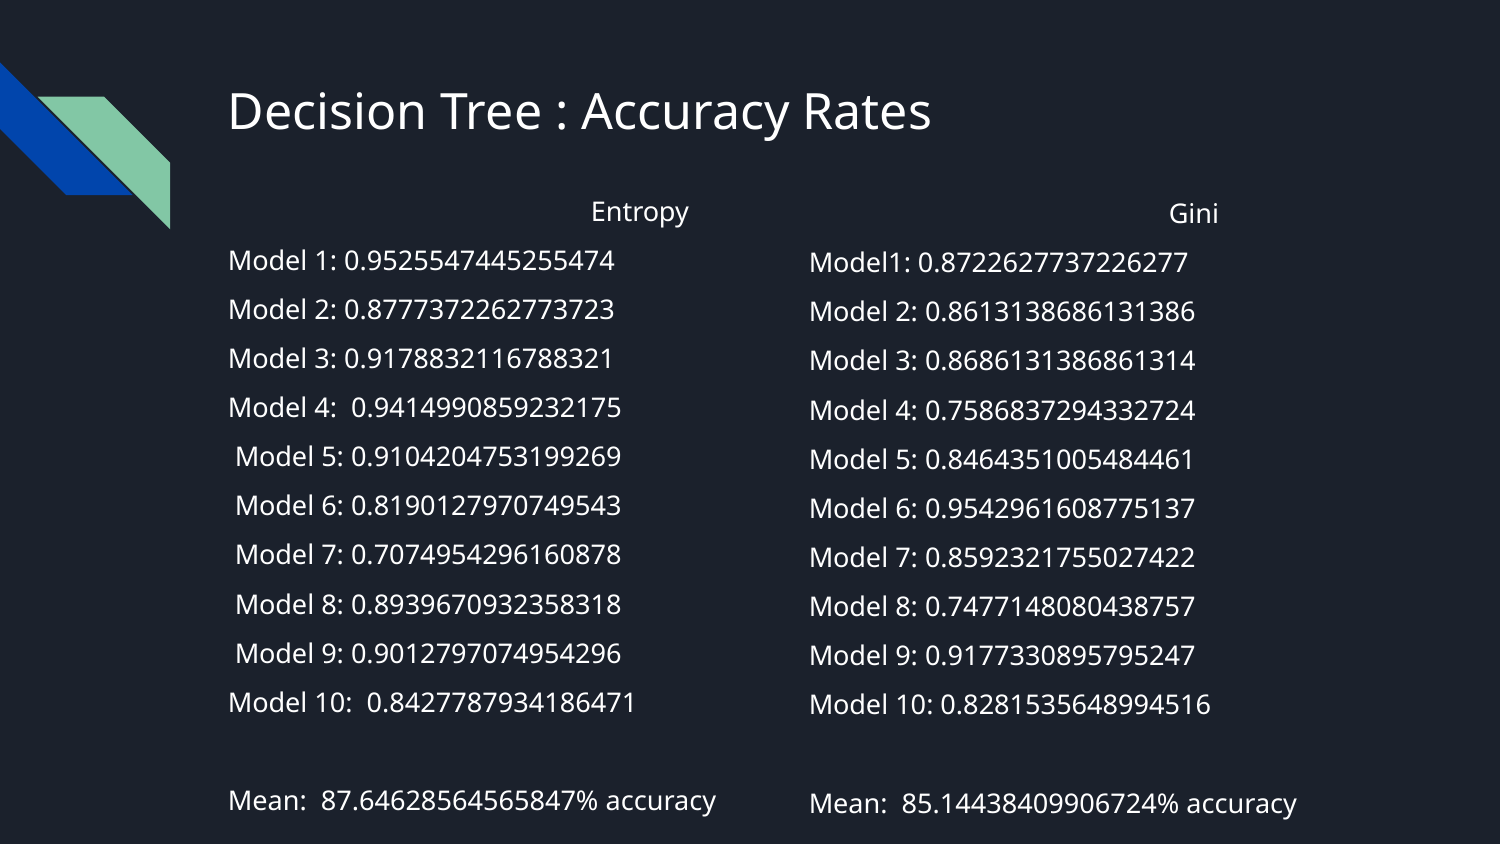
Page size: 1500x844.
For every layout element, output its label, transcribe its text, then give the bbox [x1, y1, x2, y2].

text_box Gini Model1: 0.8722627737226277 Model 2: 0.8613138686131386 Model 3: 0.8686131386861314 Model 4: 0.7586837294332724 Model 5: 0.8464351005484461 Model 6: 0.9542961608775137 Model 7: 0.8592321755027422 Model 8: 0.7477148080438757 Model 9: 0.9177330895795247 Model 10: 0.8281535648994516 Mean: 85.14438409906724% accuracy [793, 178, 1331, 844]
list Entropy Model 1: 0.9525547445255474 Model 2: 0.8777372262773723 Model 3: 0.9178832116788321 Model 4: 0.9414990859232175 Model 5: 0.9104204753199269 Model 6: 0.8190127970749543 Model 7: 0.7074954296160878 Model 8: 0.8939670932358318 Model 9: 0.9012797074954296 Model 10: 0.8427787934186471 Mean: 87.64628564565847% accuracy [212, 178, 750, 816]
title Decision Tree : Accuracy Rates [212, 64, 1368, 167]
